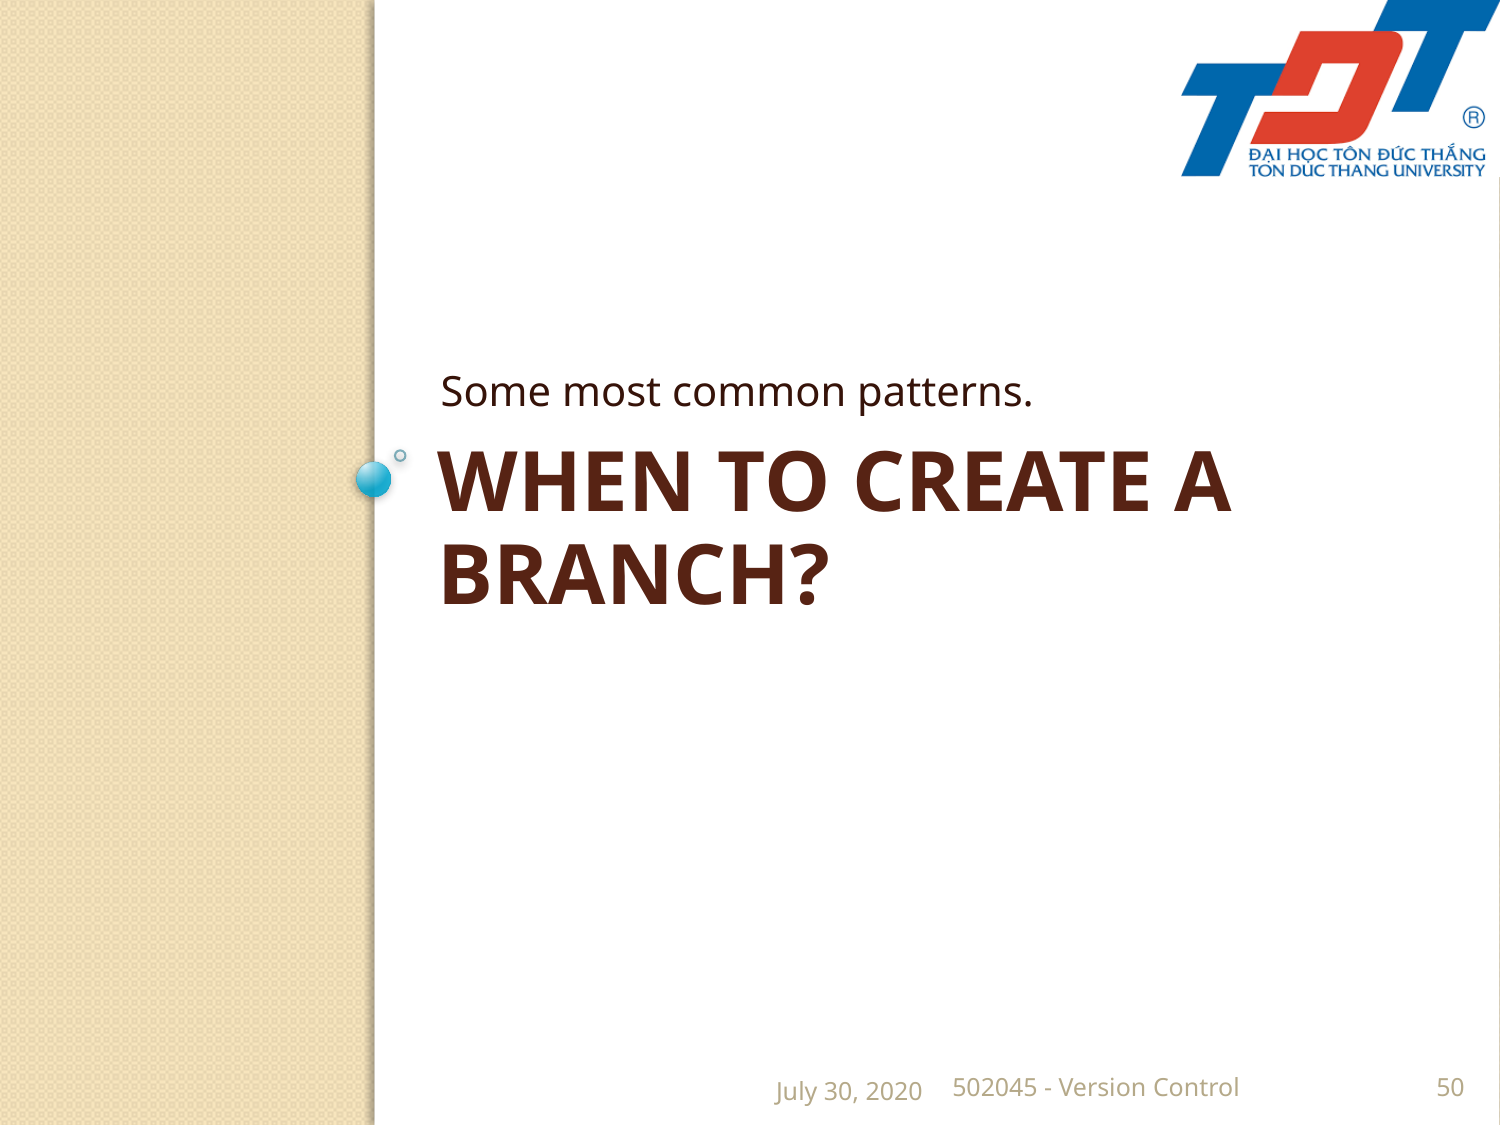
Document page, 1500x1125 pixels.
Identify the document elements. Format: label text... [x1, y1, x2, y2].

footer 502045 - Version Control [937, 1034, 1413, 1113]
title When to create a branch? [422, 426, 1473, 802]
list Some most common patterns. [422, 174, 1473, 423]
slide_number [587, 1034, 937, 1113]
picture [1181, 0, 1500, 177]
slide_number 50 [1413, 1034, 1488, 1113]
